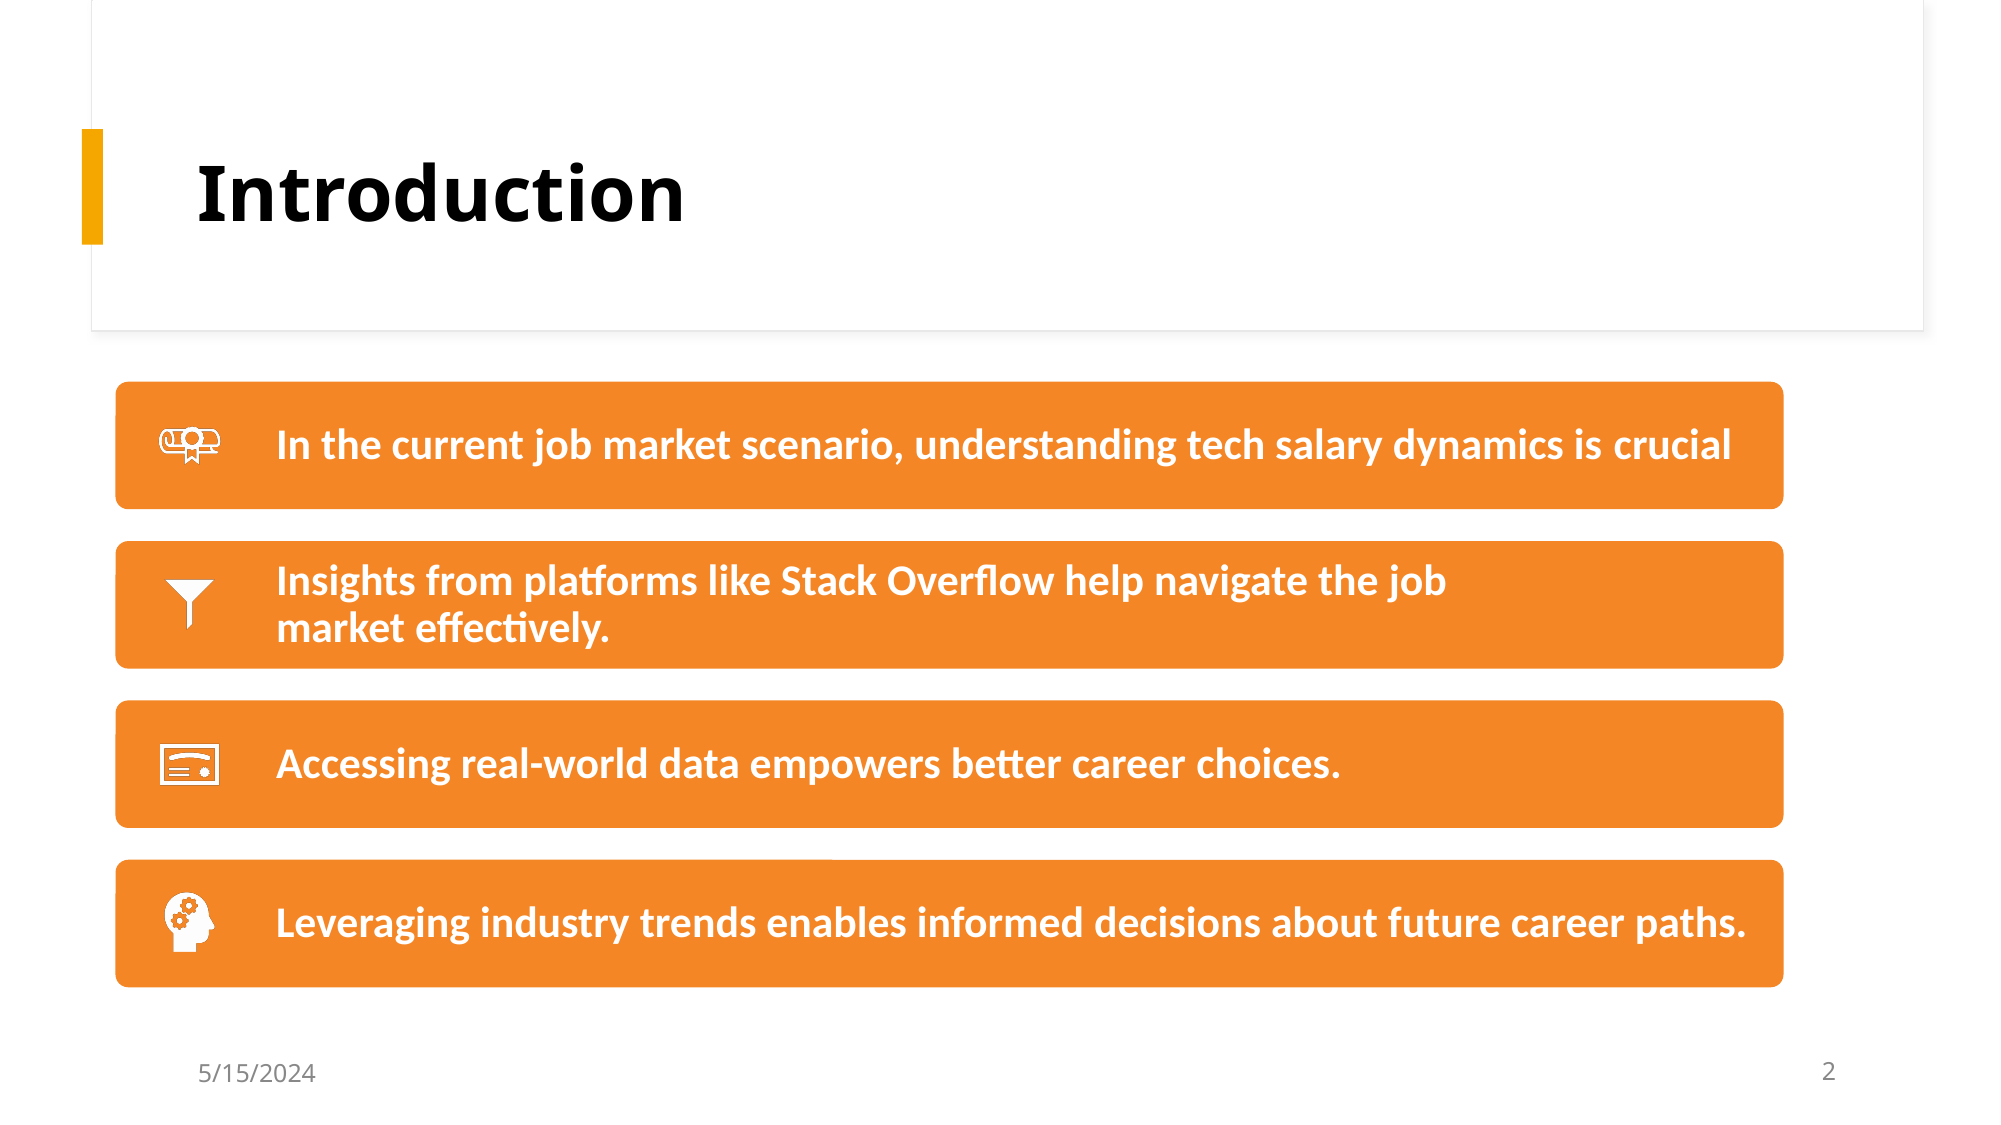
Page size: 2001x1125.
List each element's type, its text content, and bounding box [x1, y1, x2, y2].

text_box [115, 381, 1784, 988]
slide_number ‹#› [1401, 1042, 1851, 1103]
title Introduction [183, 133, 1851, 351]
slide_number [183, 1042, 633, 1103]
